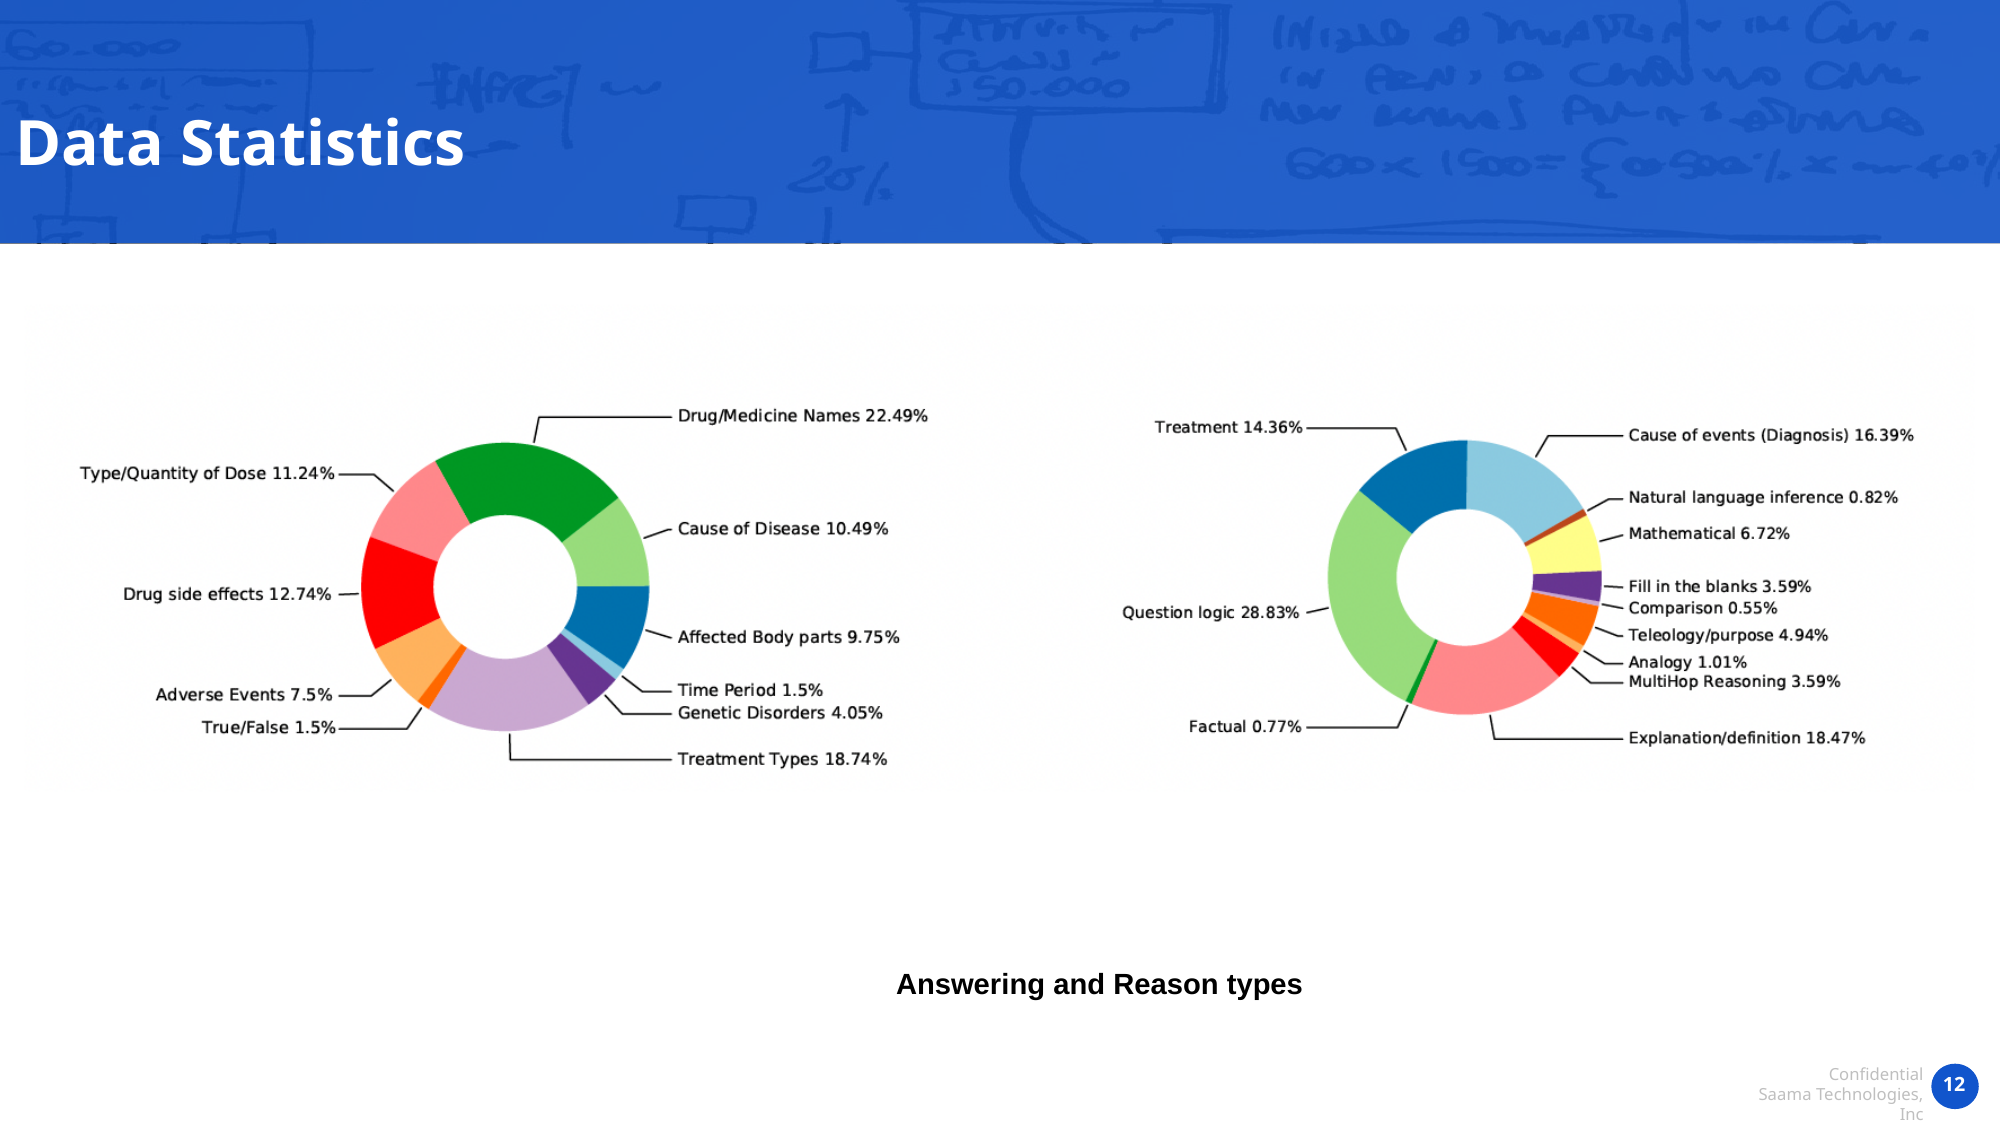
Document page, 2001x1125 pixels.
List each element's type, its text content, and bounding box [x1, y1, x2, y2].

text_box Answering and Reason types [633, 950, 1552, 1016]
title Data Statistics [0, 69, 2000, 212]
slide_number ‹#› [1925, 1066, 1983, 1105]
picture [24, 304, 1976, 792]
